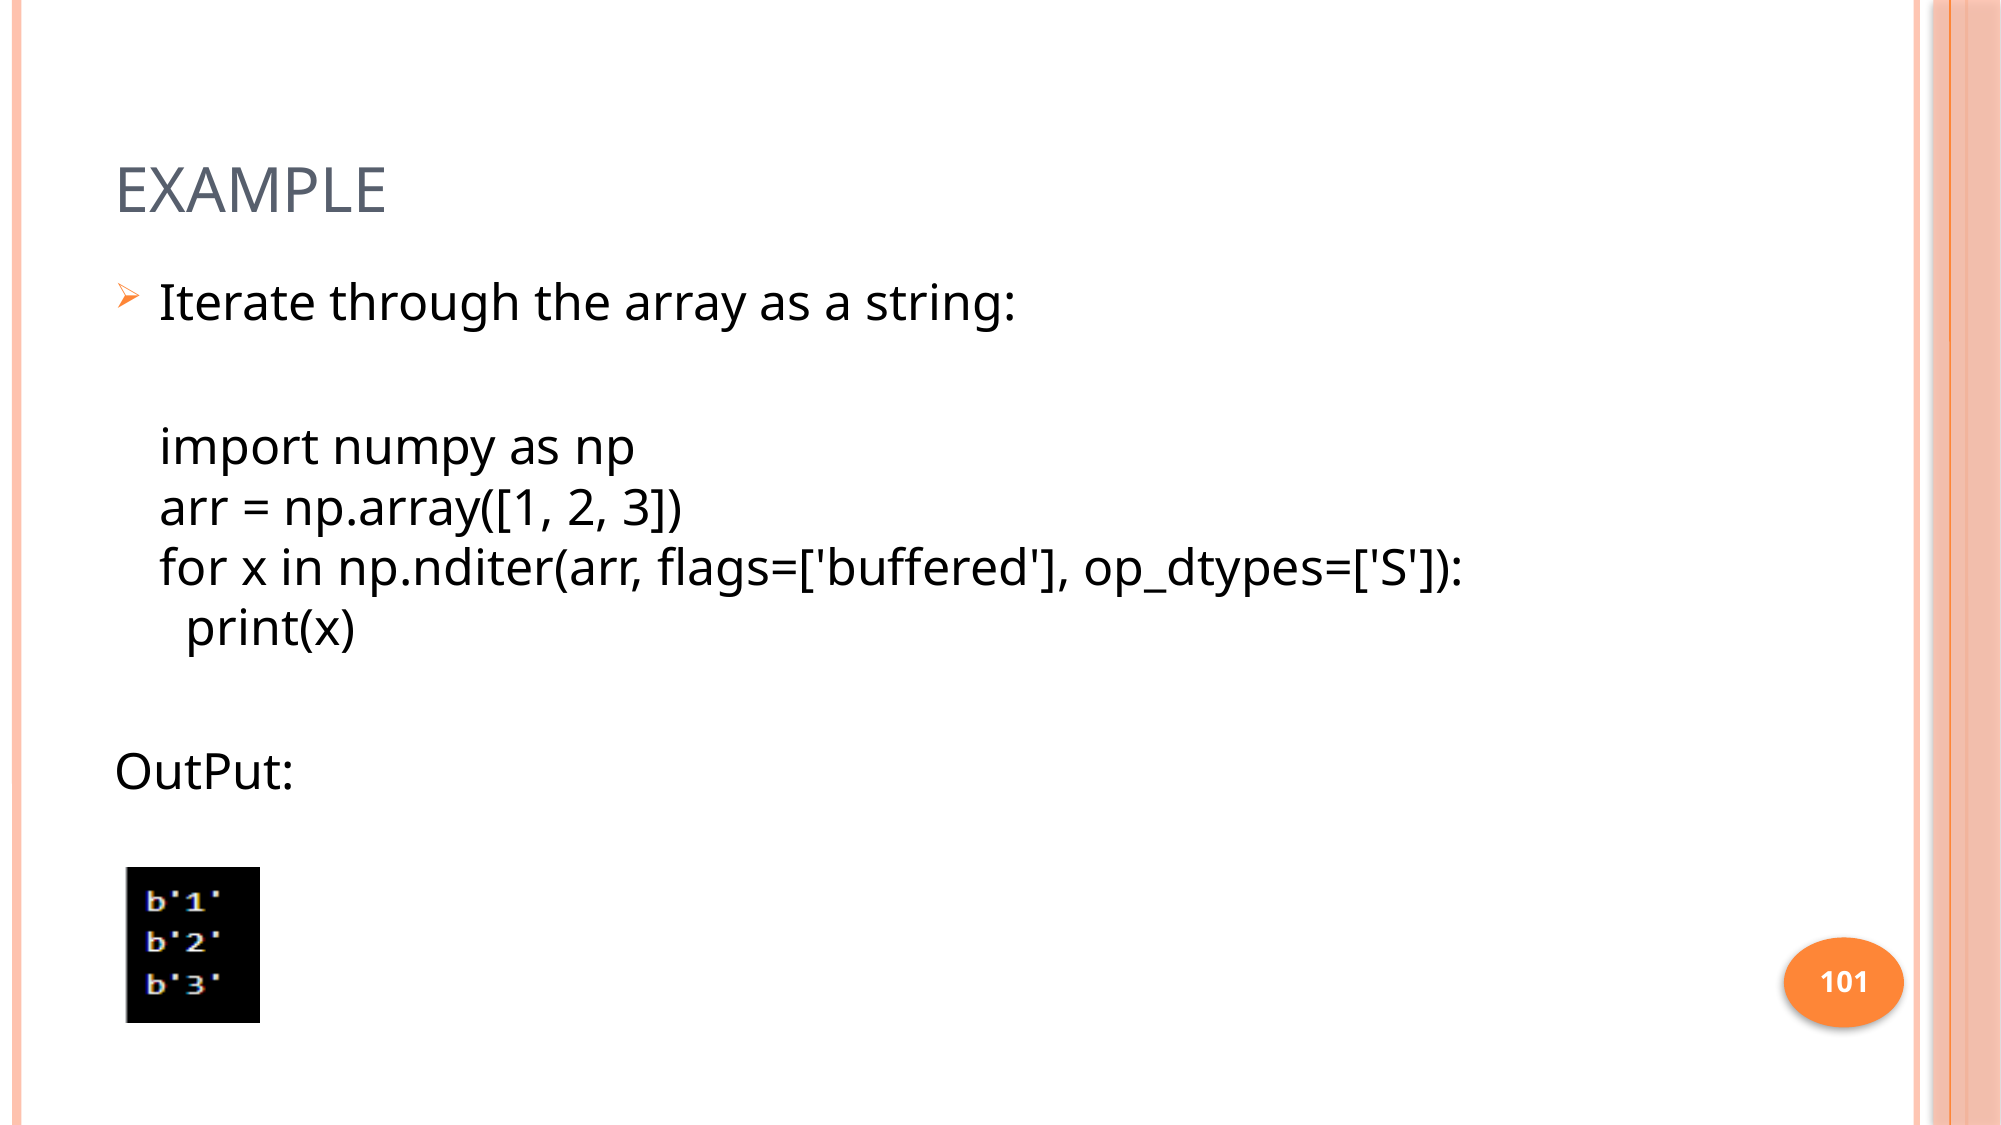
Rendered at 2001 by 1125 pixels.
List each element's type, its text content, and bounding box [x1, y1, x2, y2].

list Iterate through the array as a string: import numpy as np arr = np.array([1, 2, 3]) for x in np.nditer(arr, flags=['buffered'], op_dtypes=['S']): print(x) OutPut: [99, 262, 1734, 1062]
slide_number 101 [1777, 940, 1912, 1027]
picture [124, 867, 260, 1023]
title Example [99, 45, 1734, 233]
